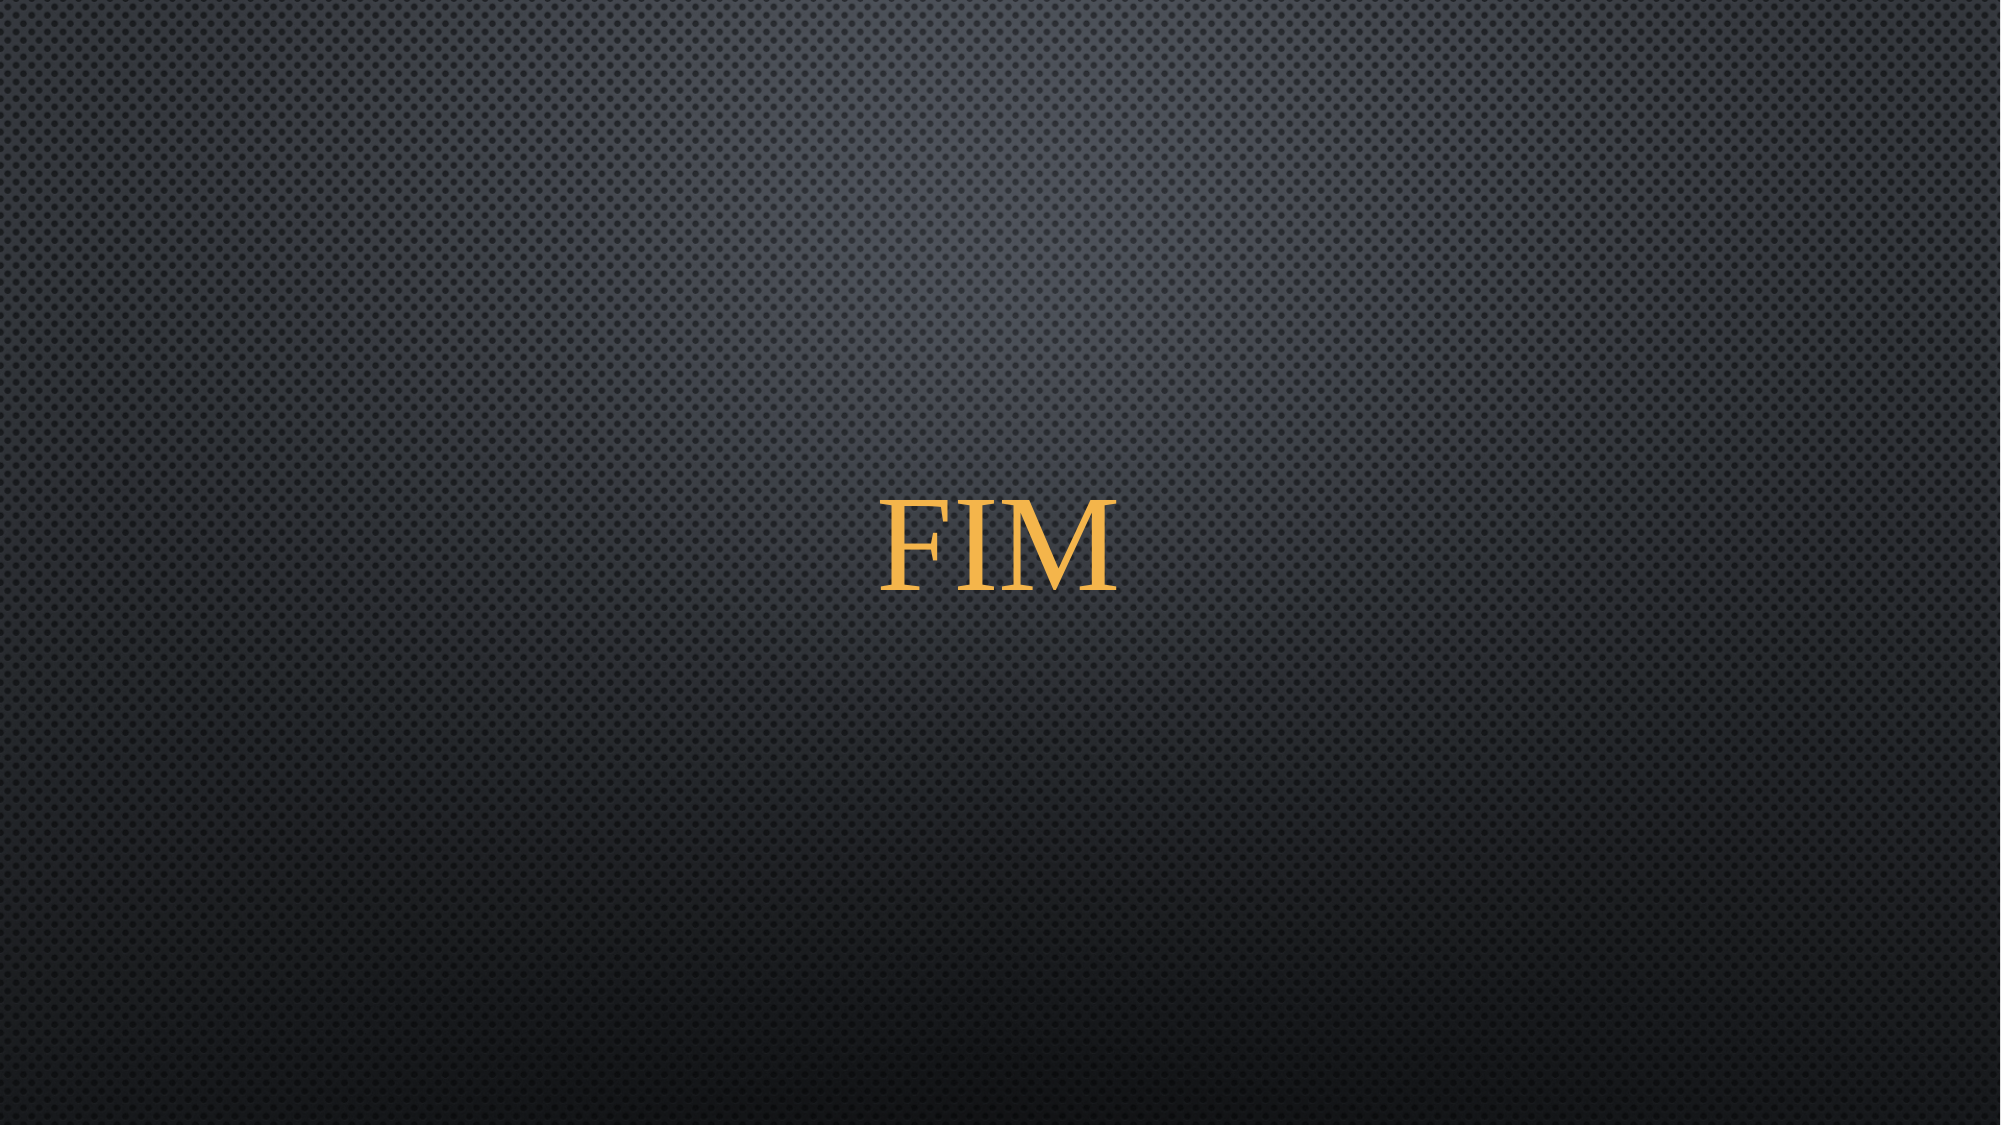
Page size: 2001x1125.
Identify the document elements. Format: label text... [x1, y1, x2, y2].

title fim [287, 357, 1711, 625]
